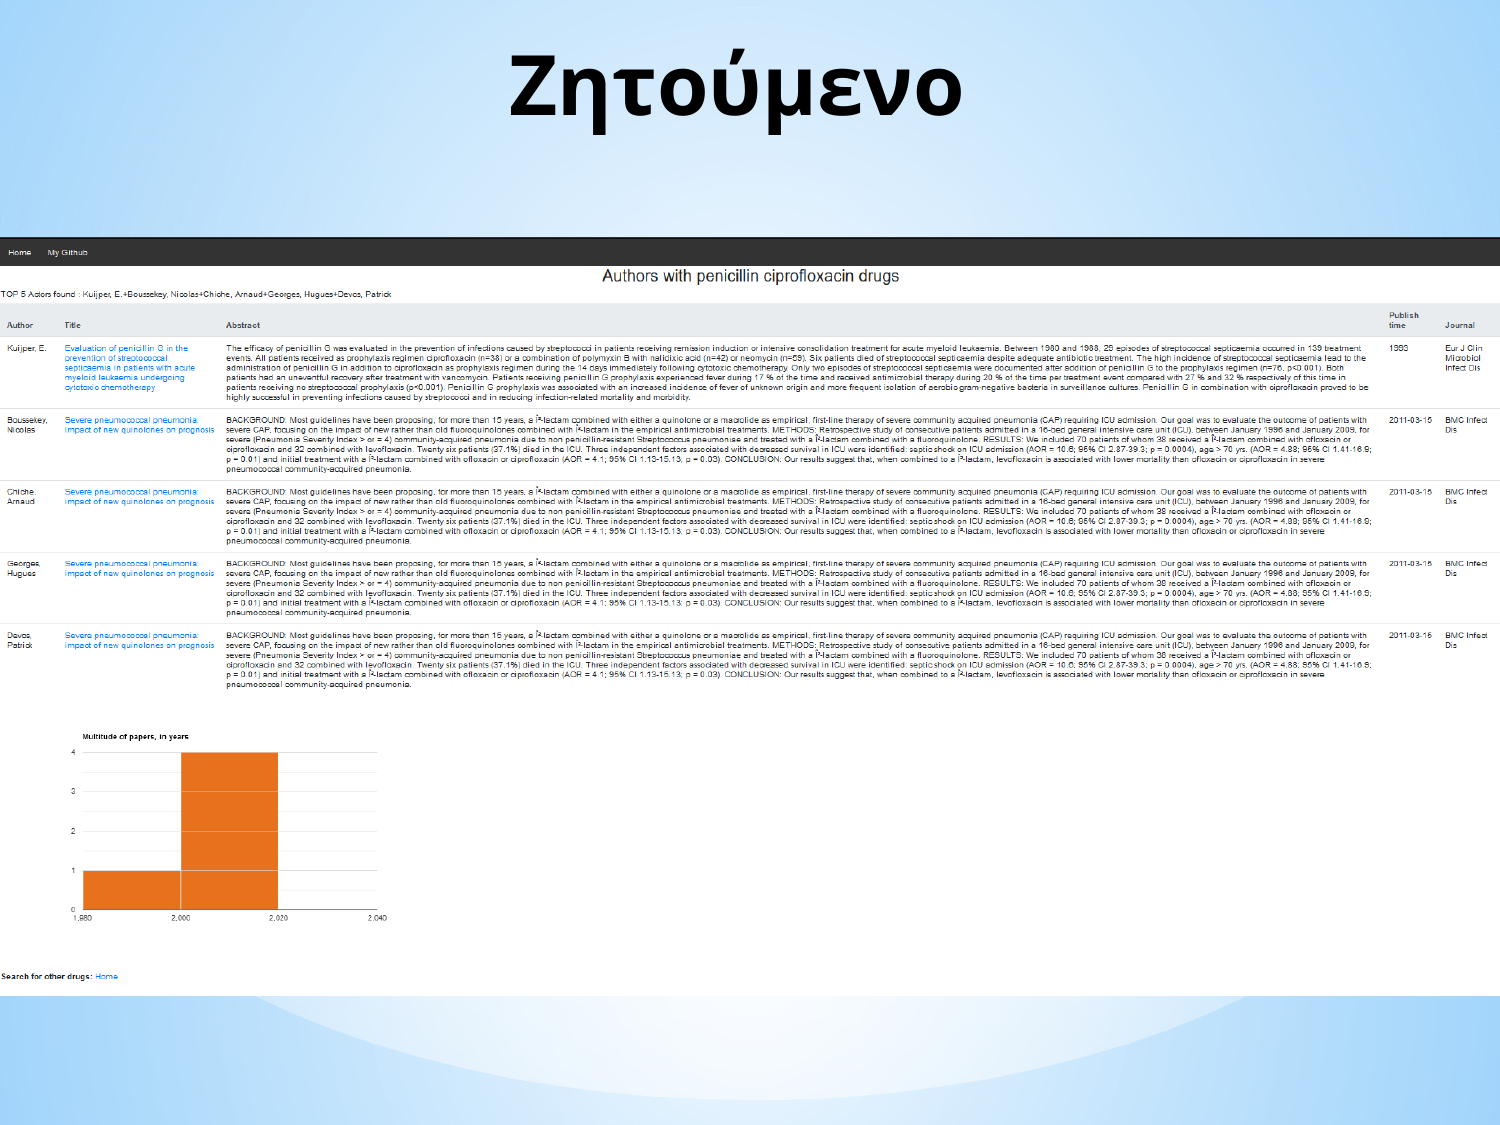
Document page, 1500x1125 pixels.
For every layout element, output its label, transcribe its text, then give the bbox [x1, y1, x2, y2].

title Ζητούμενο [412, 24, 1063, 188]
picture [0, 237, 1500, 996]
